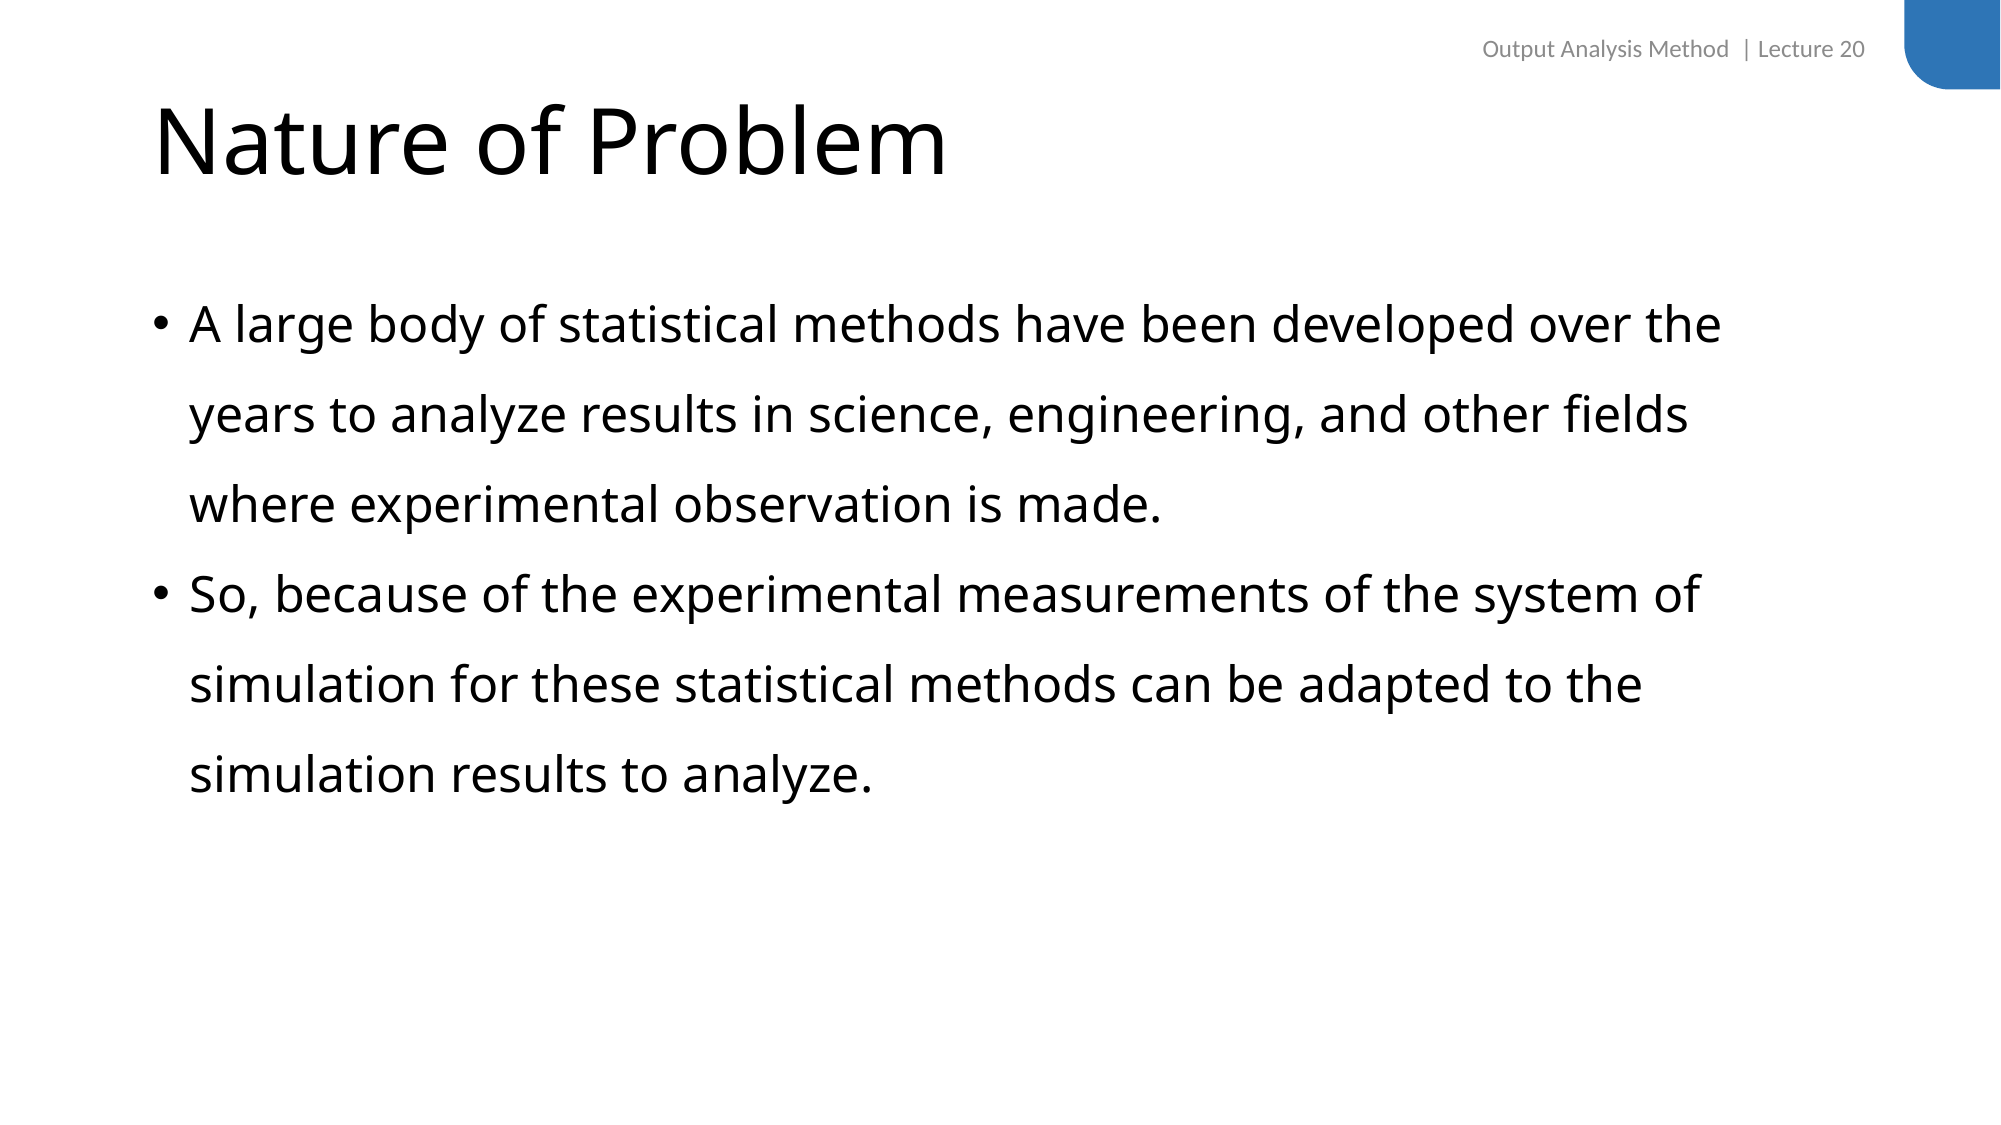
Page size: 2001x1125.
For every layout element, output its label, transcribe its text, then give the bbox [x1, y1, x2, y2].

footer Output Analysis Method | Lecture 20 [1205, 17, 1881, 78]
title Nature of Problem [137, 59, 1863, 231]
list A large body of statistical methods have been developed over the years to analyze results in science, engineering, and other fields where experimental observation is made. So, because of the experimental measurements of the system of simulation for these statistical methods can be adapted to the simulation results to analyze. [137, 254, 1863, 1062]
